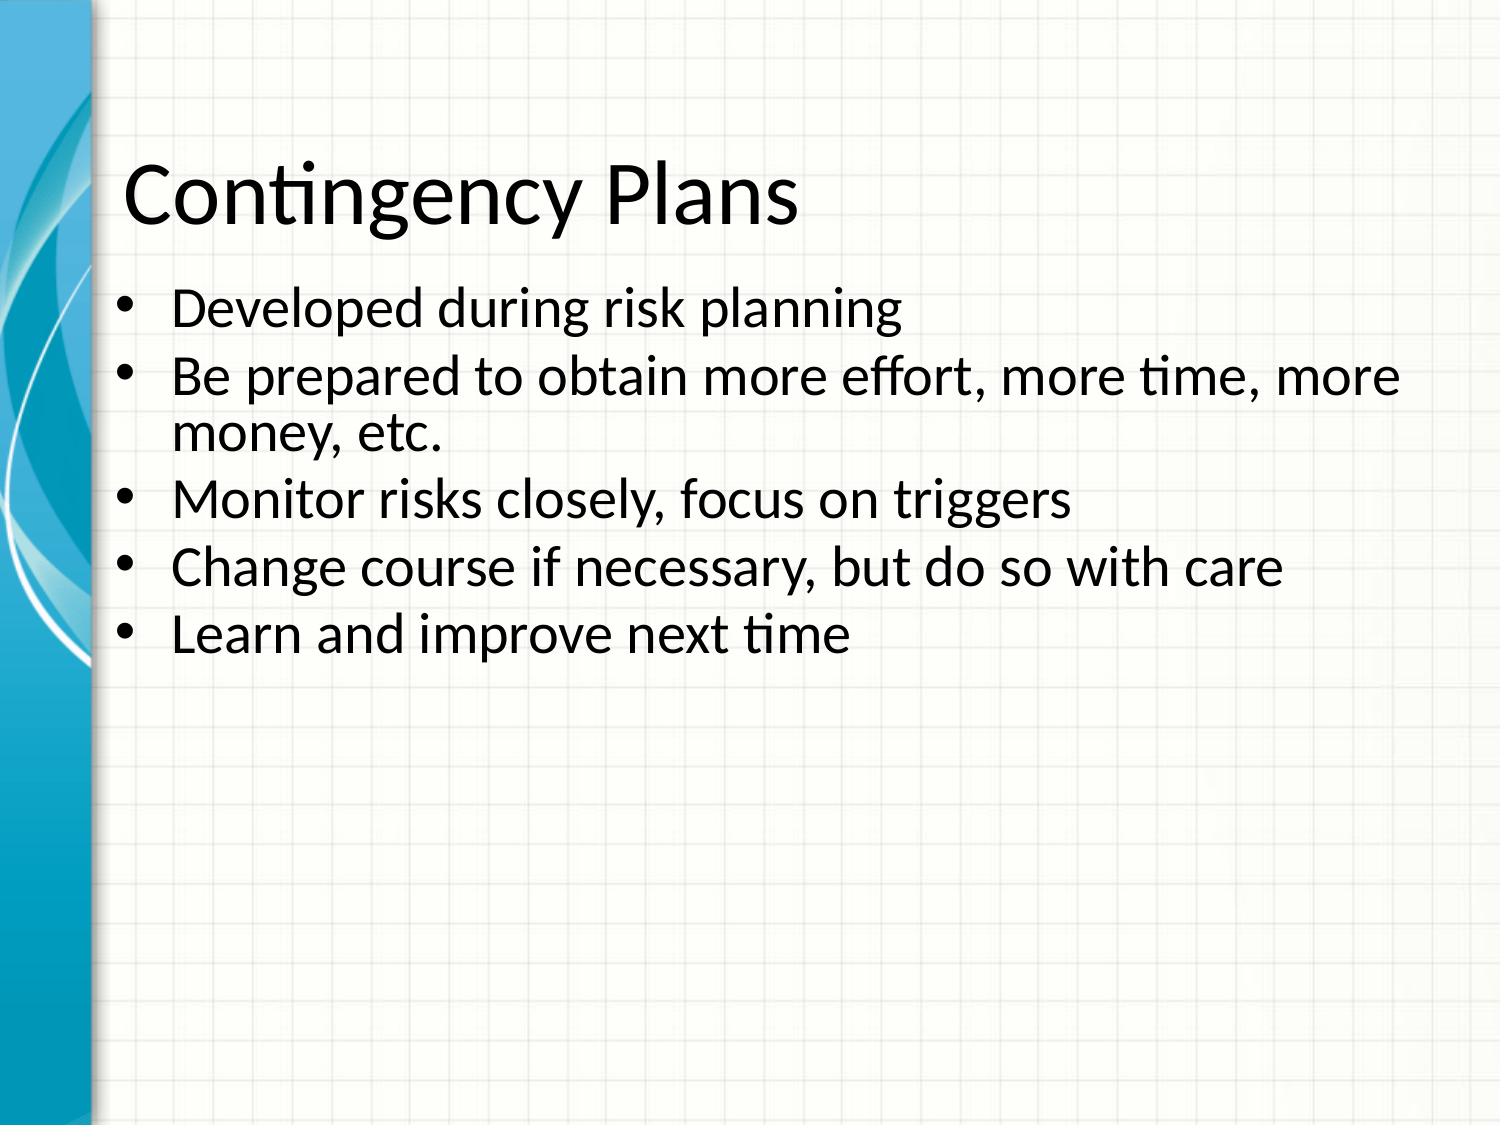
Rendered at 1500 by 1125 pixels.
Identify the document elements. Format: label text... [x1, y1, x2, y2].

title Contingency Plans [108, 107, 1500, 268]
list Developed during risk planning Be prepared to obtain more effort, more time, more money, etc. Monitor risks closely, focus on triggers Change course if necessary, but do so with care Learn and improve next time [99, 275, 1471, 1075]
picture [0, 0, 1500, 1125]
